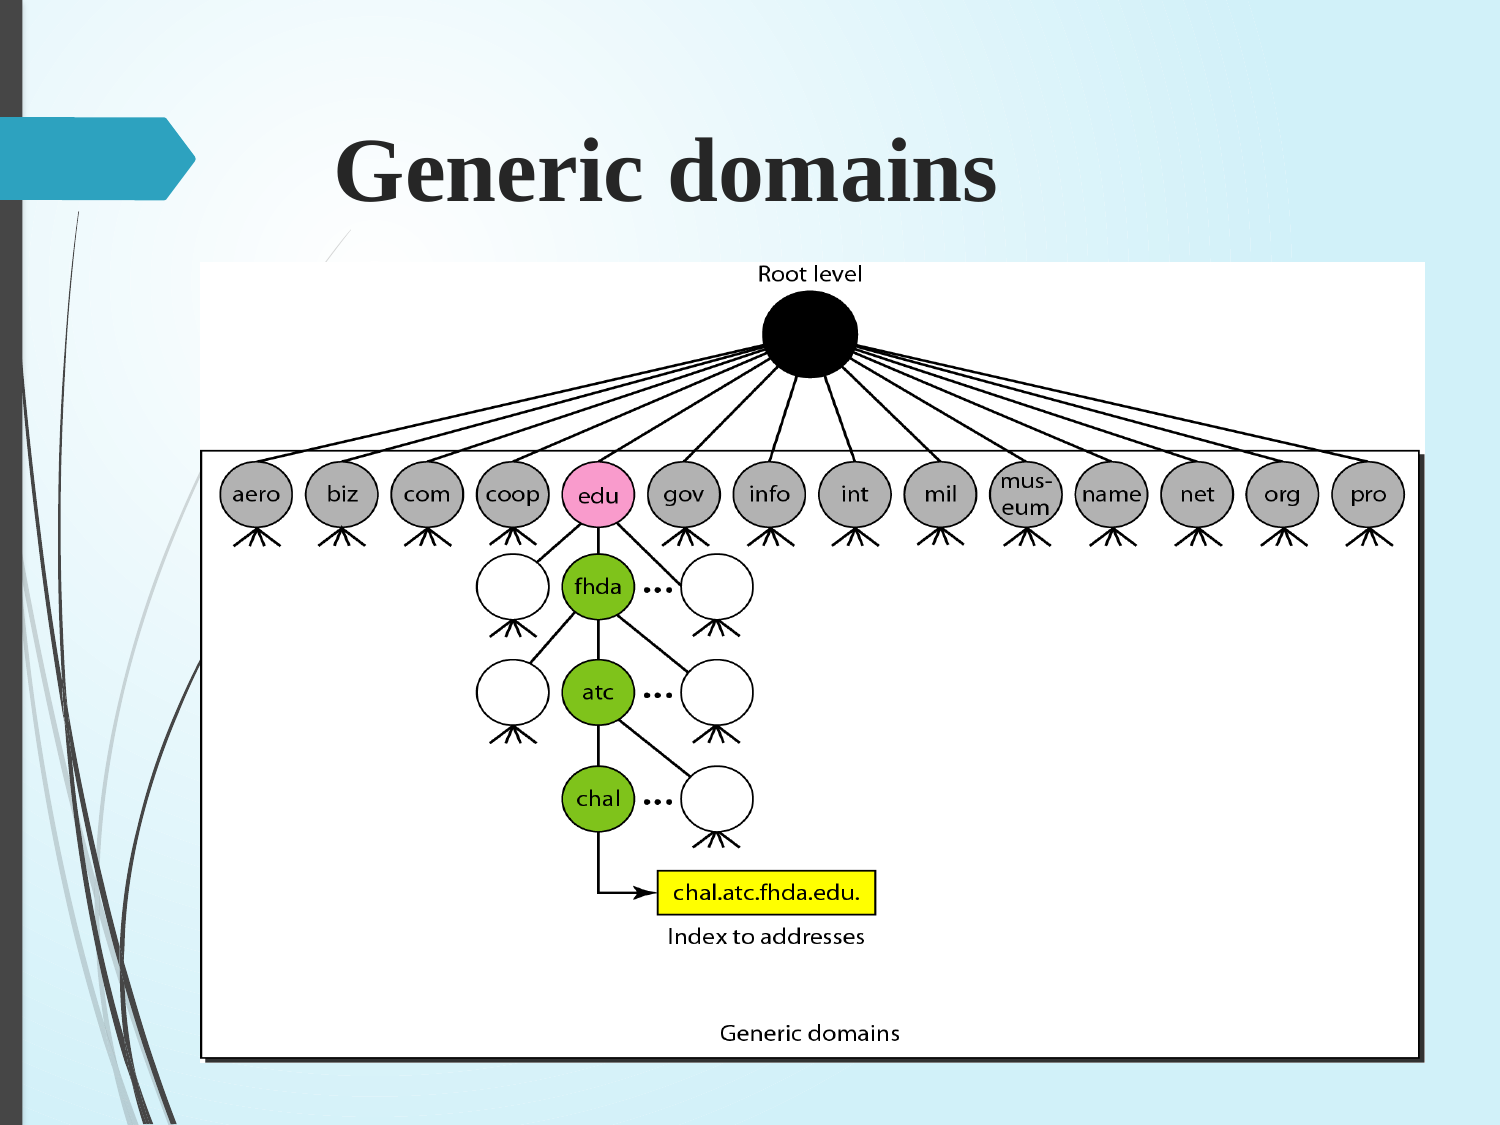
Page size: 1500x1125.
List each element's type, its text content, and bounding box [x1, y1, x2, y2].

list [199, 262, 1426, 1063]
title Generic domains [319, 102, 1416, 261]
